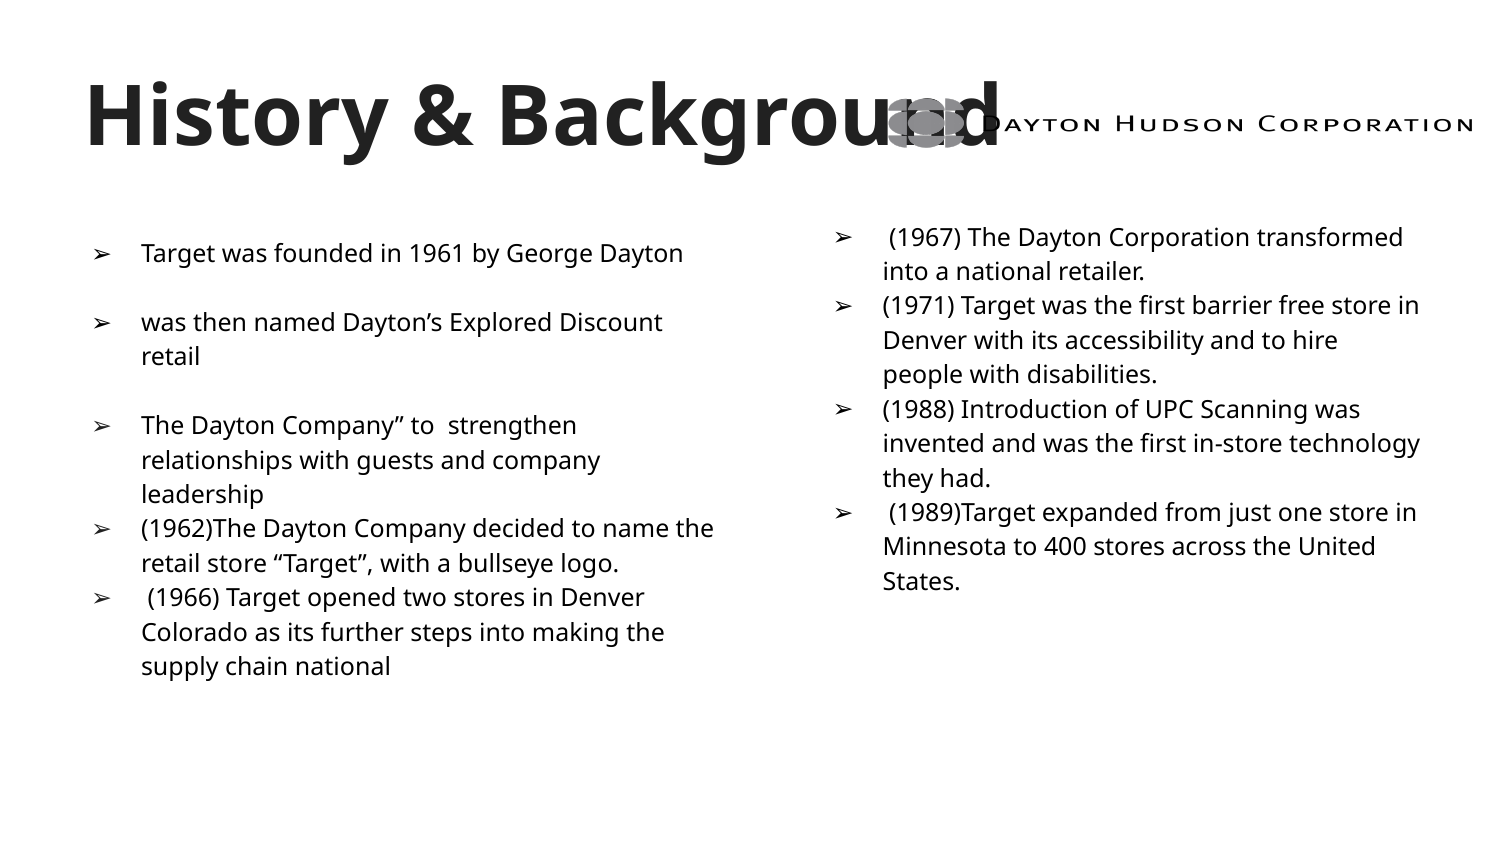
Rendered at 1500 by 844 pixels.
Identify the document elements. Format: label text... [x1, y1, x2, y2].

list (1967) The Dayton Corporation transformed into a national retailer. (1971) Target was the first barrier free store in Denver with its accessibility and to hire people with disabilities. (1988) Introduction of UPC Scanning was invented and was the first in-store technology they had. (1989)Target expanded from just one store in Minnesota to 400 stores across the United States. [792, 201, 1441, 789]
list Target was founded in 1961 by George Dayton was then named Dayton’s Explored Discount retail The Dayton Company” to strengthen relationships with guests and company leadership (1962)The Dayton Company decided to name the retail store “Target”, with a bullseye logo. (1966) Target opened two stores in Denver Colorado as its further steps into making the supply chain national [51, 218, 740, 789]
picture [860, 0, 1500, 331]
title History & Background [68, 46, 855, 178]
